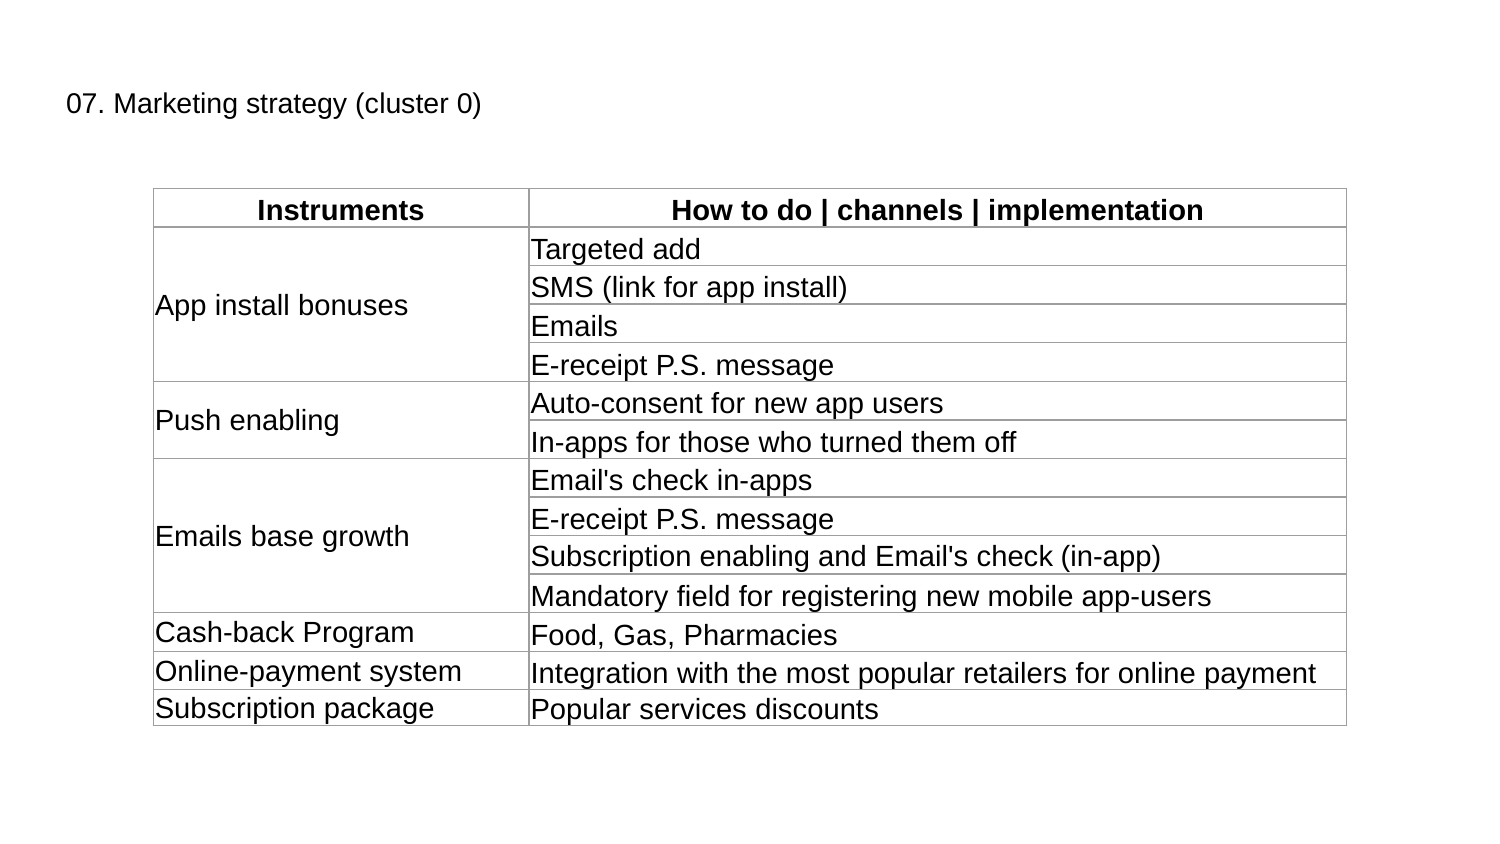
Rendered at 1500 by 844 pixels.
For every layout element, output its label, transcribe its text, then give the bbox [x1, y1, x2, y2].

table_cell SMS (link for app install) [530, 266, 1346, 303]
table_cell Online-payment system [154, 652, 528, 689]
table_cell Cash-back Program [154, 613, 528, 651]
table_cell In-apps for those who turned them off [530, 421, 1346, 458]
table_cell E-receipt P.S. message [530, 343, 1346, 381]
table_cell Mandatory field for registering new mobile app-users [530, 575, 1346, 612]
table_cell Subscription package [154, 690, 528, 725]
table_cell Auto-consent for new app users [530, 382, 1346, 419]
table_header Instruments [154, 189, 528, 226]
table_cell Popular services discounts [530, 690, 1346, 725]
table_cell App install bonuses [154, 228, 528, 381]
table_header How to do | channels | implementation [530, 189, 1346, 226]
table_cell Integration with the most popular retailers for online payment [530, 652, 1346, 689]
title 07. Marketing strategy (cluster 0) [51, 72, 1449, 167]
list [51, 189, 1449, 750]
table_cell Email's check in-apps [530, 459, 1346, 496]
table_cell E-receipt P.S. message [530, 498, 1346, 535]
table_cell Targeted add [530, 228, 1346, 265]
table_cell Emails base growth [154, 459, 528, 612]
table_cell Subscription enabling and Email's check (in-app) [530, 536, 1346, 573]
table_cell Push enabling [154, 382, 528, 458]
table_cell Food, Gas, Pharmacies [530, 613, 1346, 651]
table_cell Emails [530, 305, 1346, 342]
